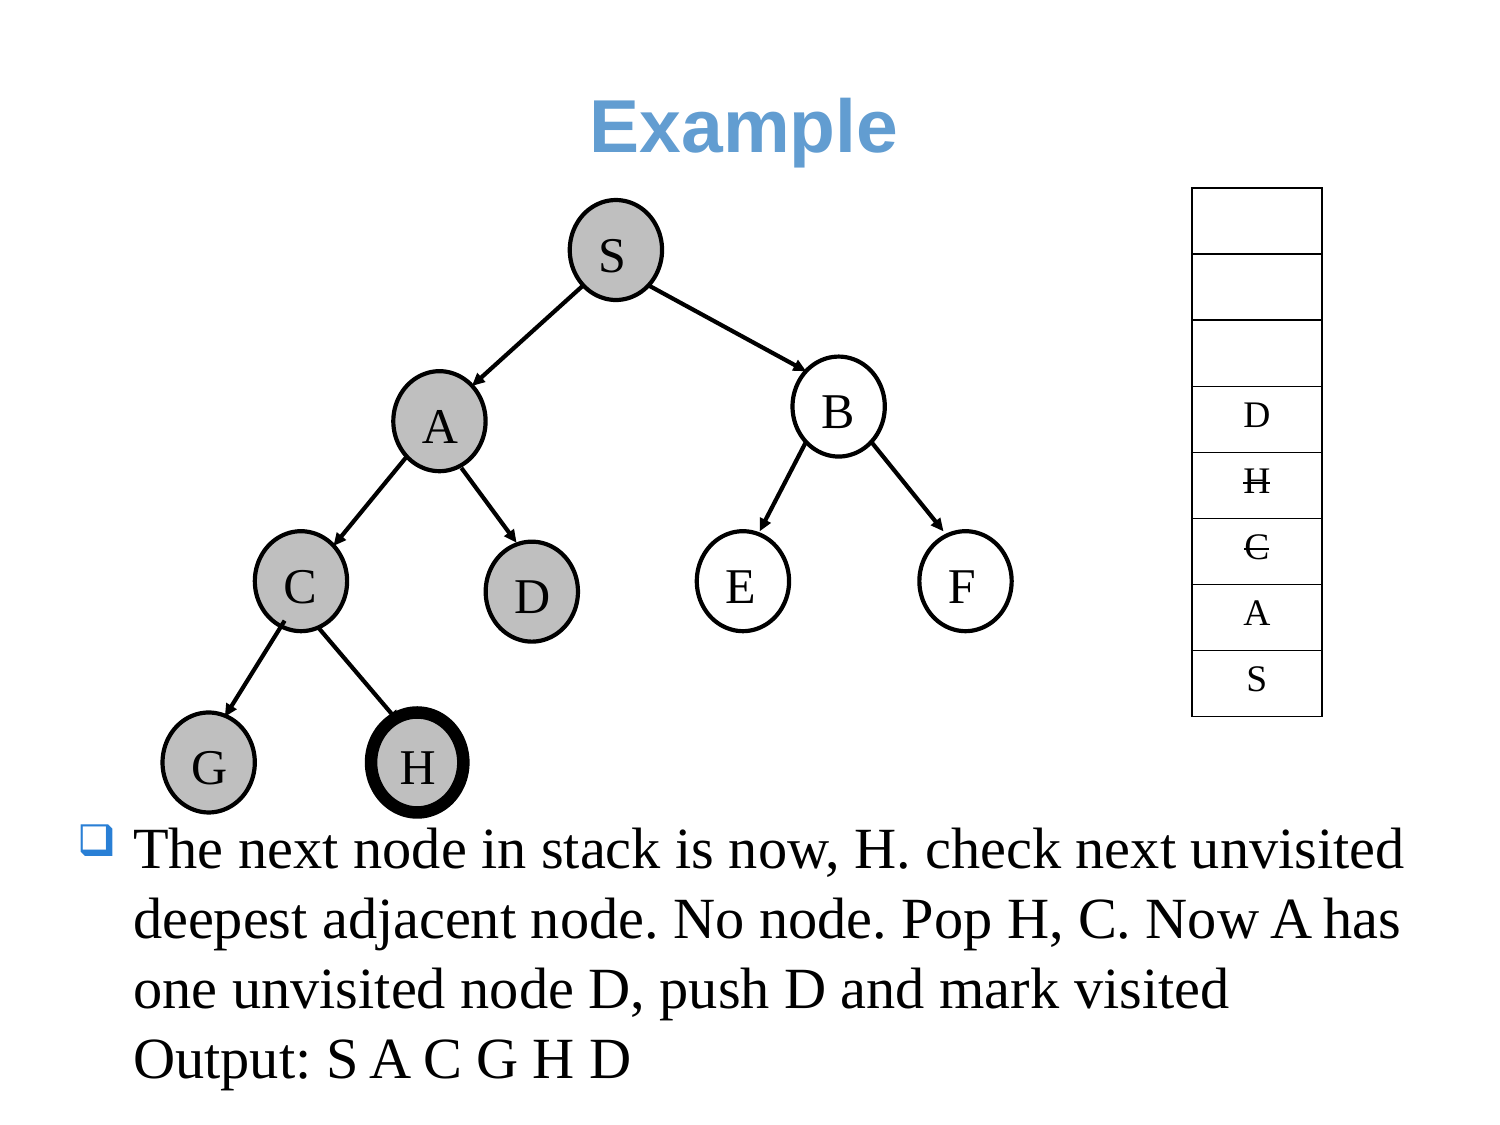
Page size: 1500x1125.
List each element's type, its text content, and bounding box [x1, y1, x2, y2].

text_box G [162, 712, 255, 813]
table_cell [1193, 255, 1321, 319]
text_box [471, 285, 584, 387]
text_box C [254, 531, 348, 632]
title Example [62, 37, 1425, 149]
text_box D [485, 541, 578, 642]
text_box F [919, 531, 1012, 632]
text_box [759, 441, 807, 532]
table_cell D [1193, 387, 1321, 452]
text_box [871, 441, 944, 532]
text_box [333, 456, 408, 546]
table_cell A [1193, 585, 1321, 650]
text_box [317, 626, 400, 724]
text_box A [393, 371, 486, 472]
text_box B [792, 356, 885, 457]
text_box E [696, 531, 790, 632]
table_cell H [1193, 453, 1321, 518]
text_box H [371, 712, 464, 813]
table_cell [1193, 321, 1321, 386]
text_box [224, 620, 285, 717]
table_header [1193, 189, 1321, 253]
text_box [461, 467, 517, 543]
table_cell C [1193, 519, 1321, 584]
text_box S [569, 200, 663, 300]
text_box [648, 285, 807, 372]
list The next node in stack is now, H. check next unvisited deepest adjacent node. No node. Pop H, C. Now A has one unvisited node D, push D and mark visited Output: S A C G H D [62, 149, 1425, 1002]
table_cell S [1193, 651, 1321, 716]
